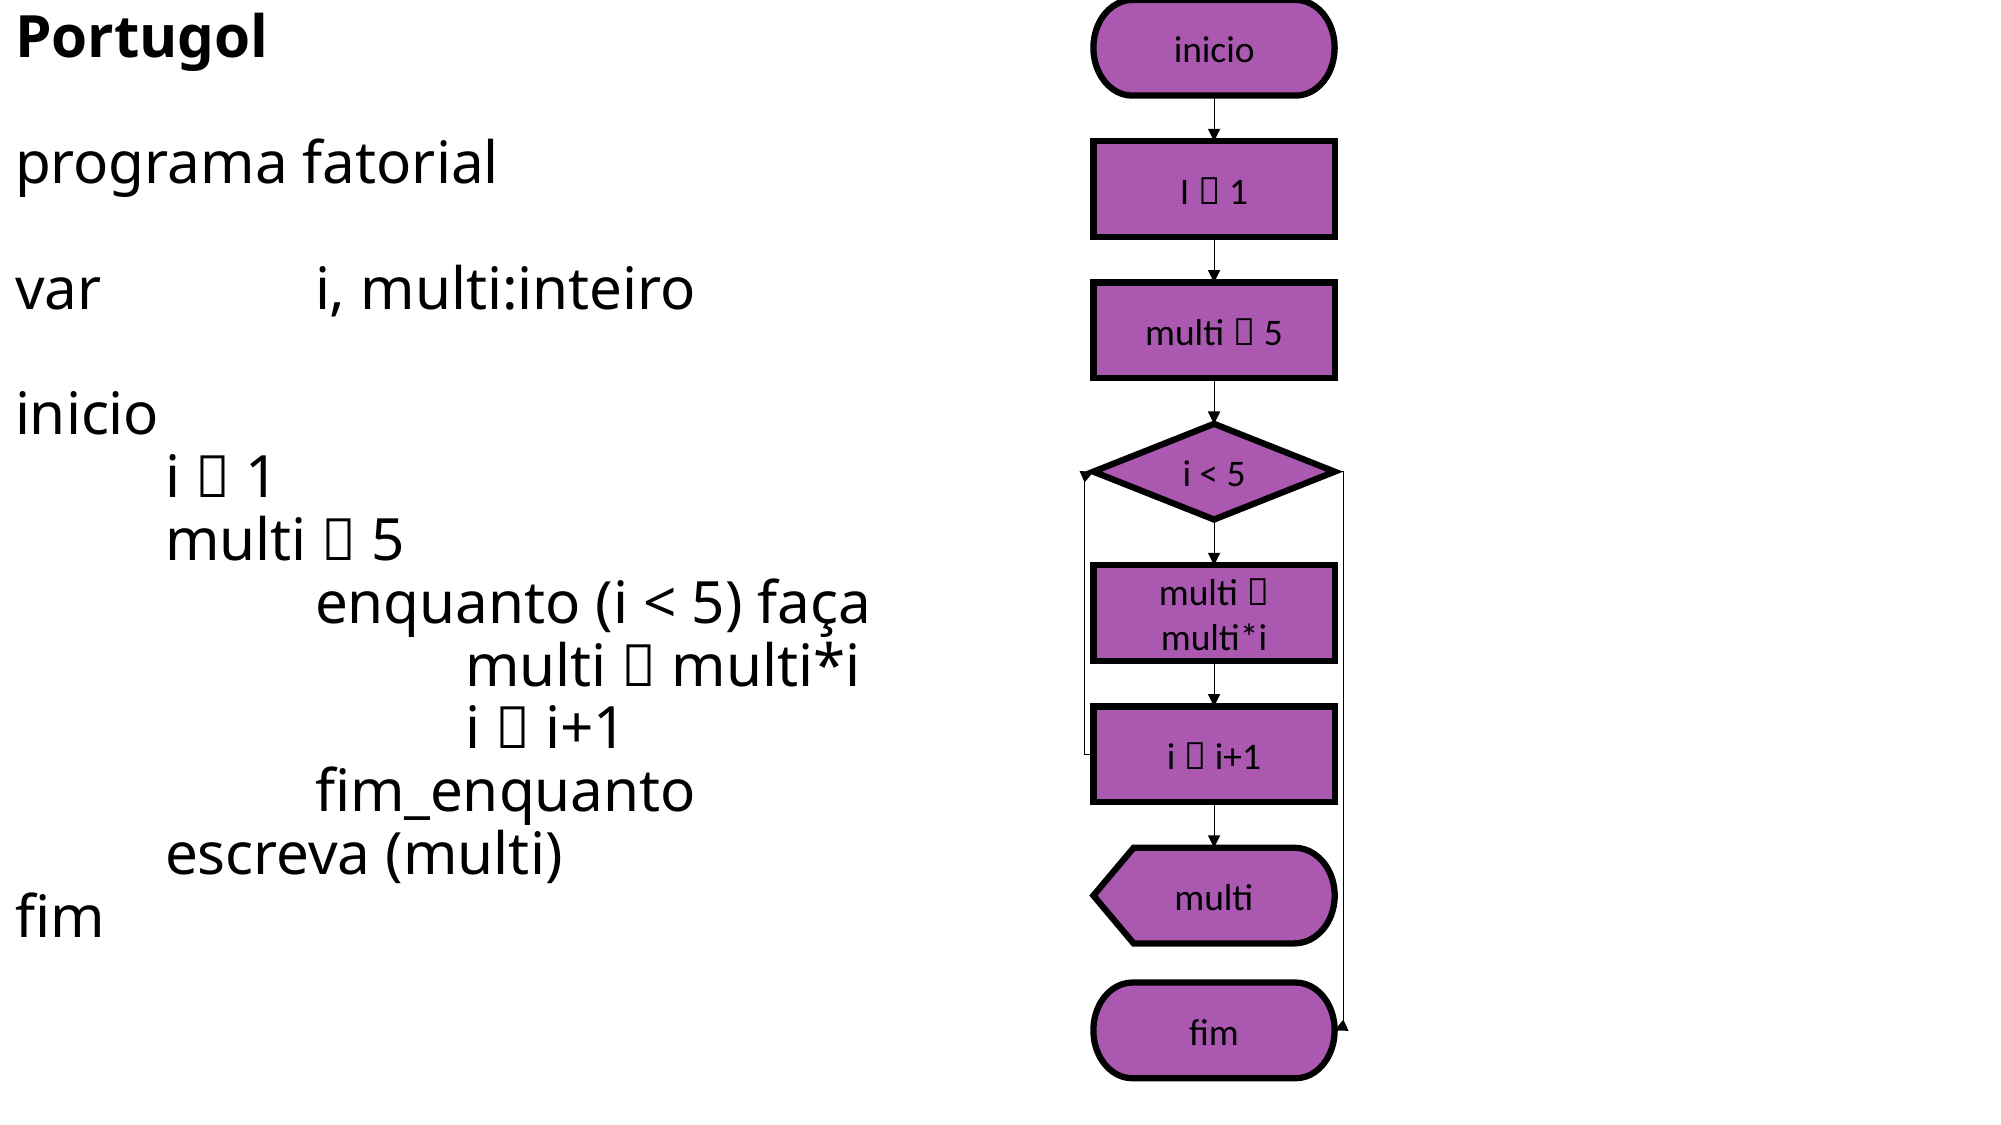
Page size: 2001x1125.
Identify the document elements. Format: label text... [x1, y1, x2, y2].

text_box multi  5 [1092, 281, 1336, 379]
text_box i < 5 [1090, 423, 1336, 521]
text_box i  i+1 [1092, 705, 1334, 803]
title Portugol programa fatorial var i, multi:inteiro inicio i  1 multi  5 enquanto (i < 5) faça multi  multi*i i  i+1 fim_enquanto escreva (multi) fim [0, 0, 937, 1125]
text_box I  1 [1092, 140, 1336, 238]
text_box multi [1092, 846, 1334, 945]
text_box multi  multi*i [1094, 564, 1334, 662]
text_box fim [1092, 981, 1336, 1080]
text_box inicio [1092, 0, 1336, 97]
